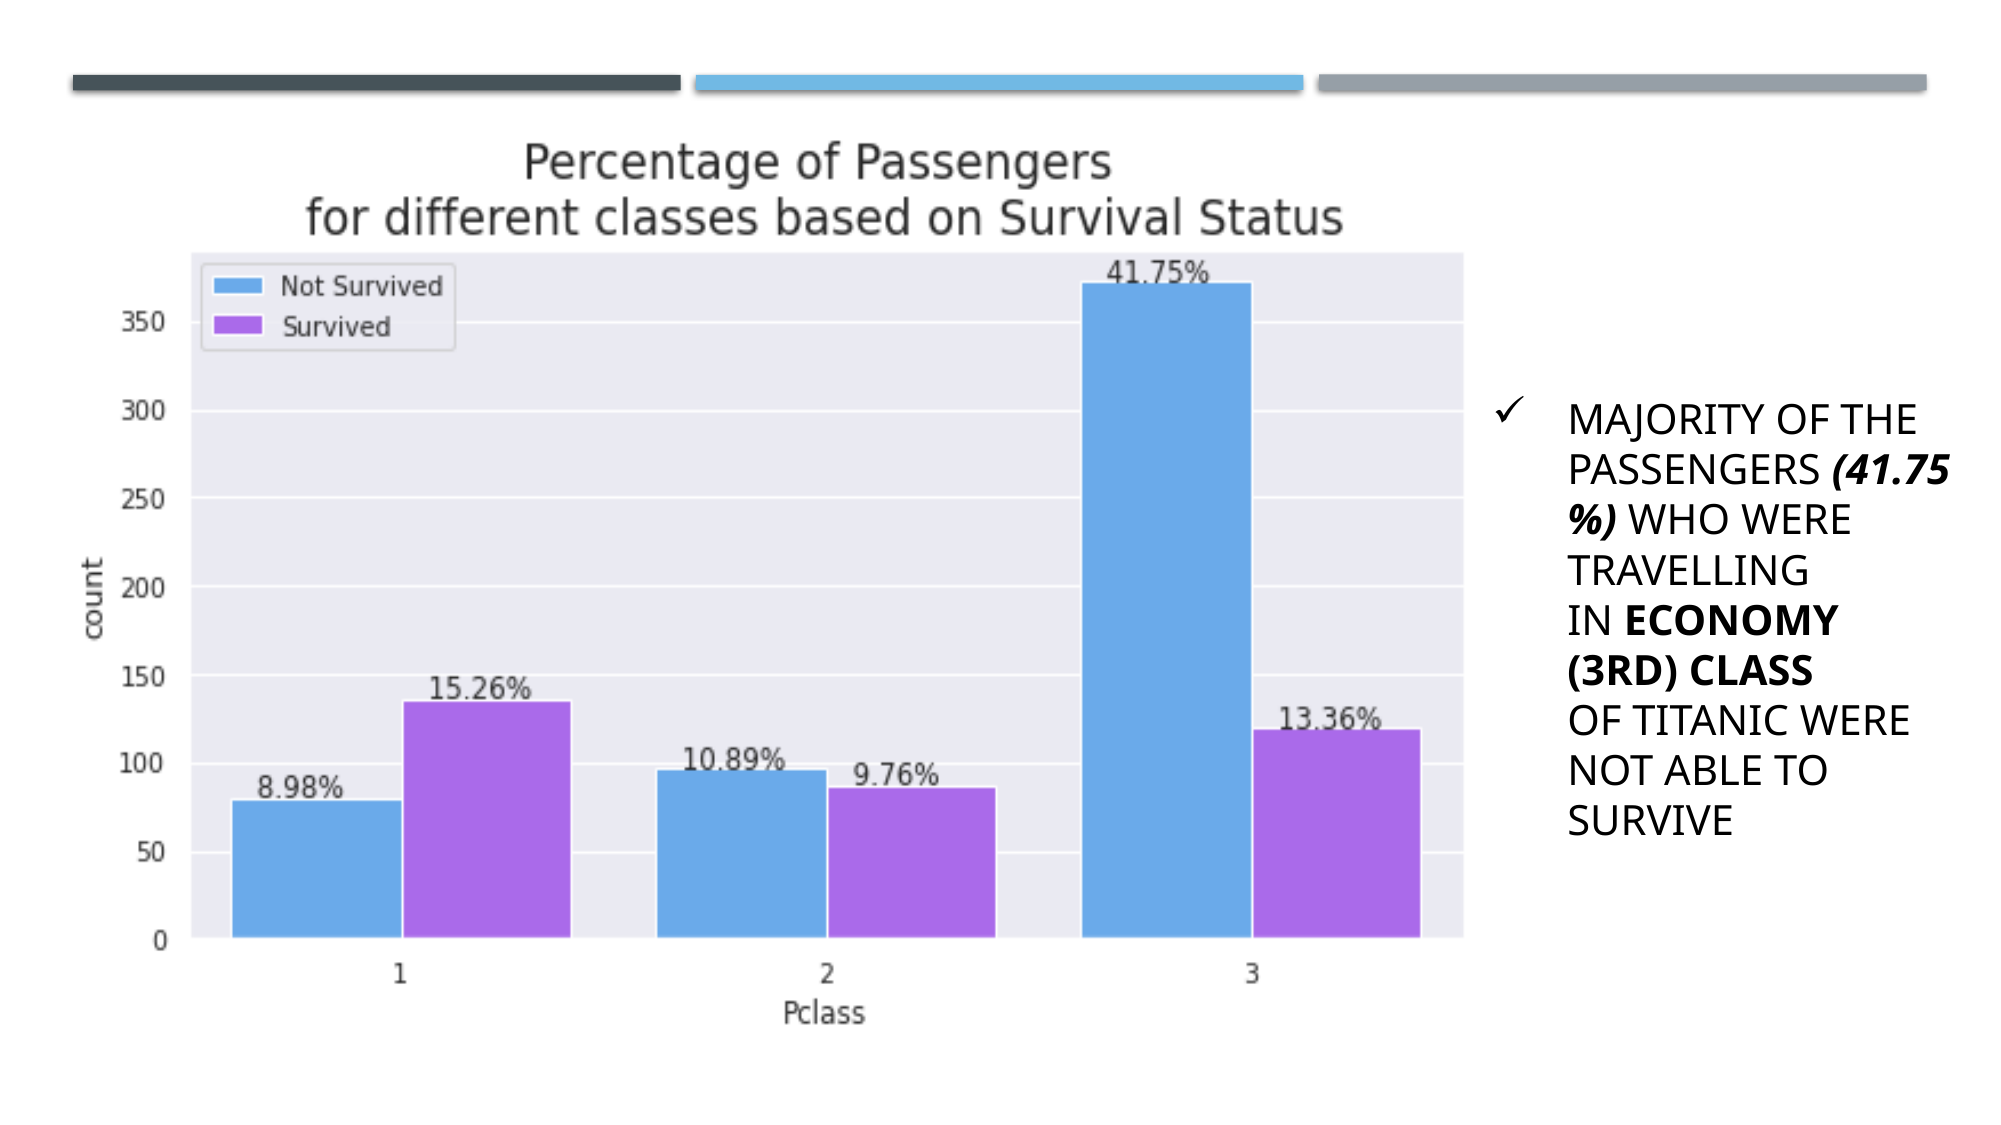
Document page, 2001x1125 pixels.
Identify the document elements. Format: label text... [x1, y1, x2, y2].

title majority of the passengers (41.75%) who were travelling in Economy (3rd) Class of Titanic were not able to survive [1483, 273, 1968, 852]
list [64, 123, 1478, 1050]
